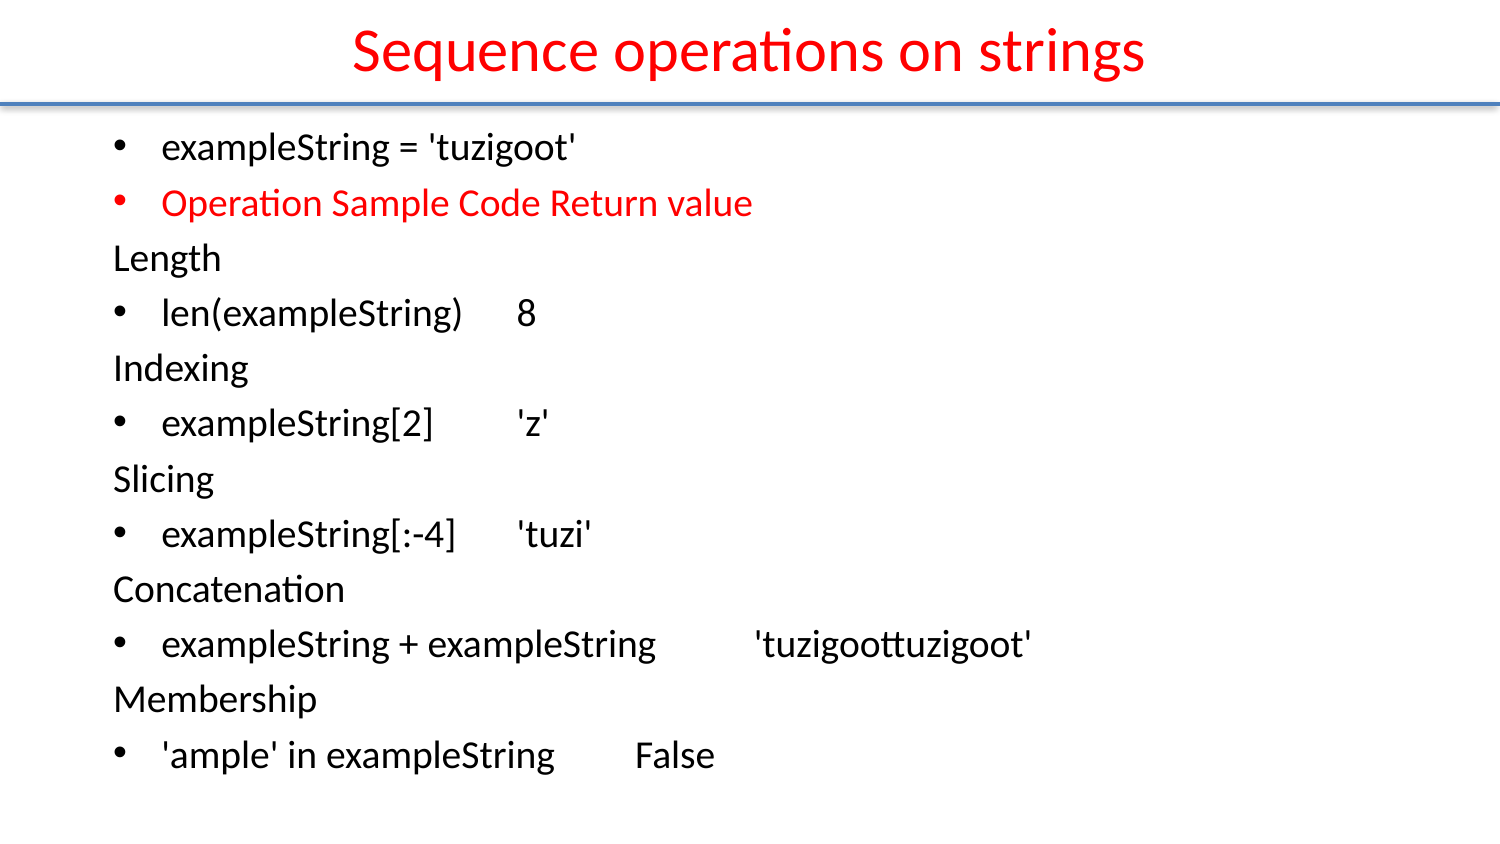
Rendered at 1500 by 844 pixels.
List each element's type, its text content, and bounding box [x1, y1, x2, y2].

title Sequence operations on strings [0, 0, 1500, 93]
list exampleString = 'tuzigoot' Operation Sample Code Return value Length len(exampleString) 8 Indexing exampleString[2] 'z' Slicing exampleString[:-4] 'tuzi' Concatenation exampleString + exampleString 'tuzigoottuzigoot' Membership 'ample' in exampleString False [98, 113, 1402, 800]
